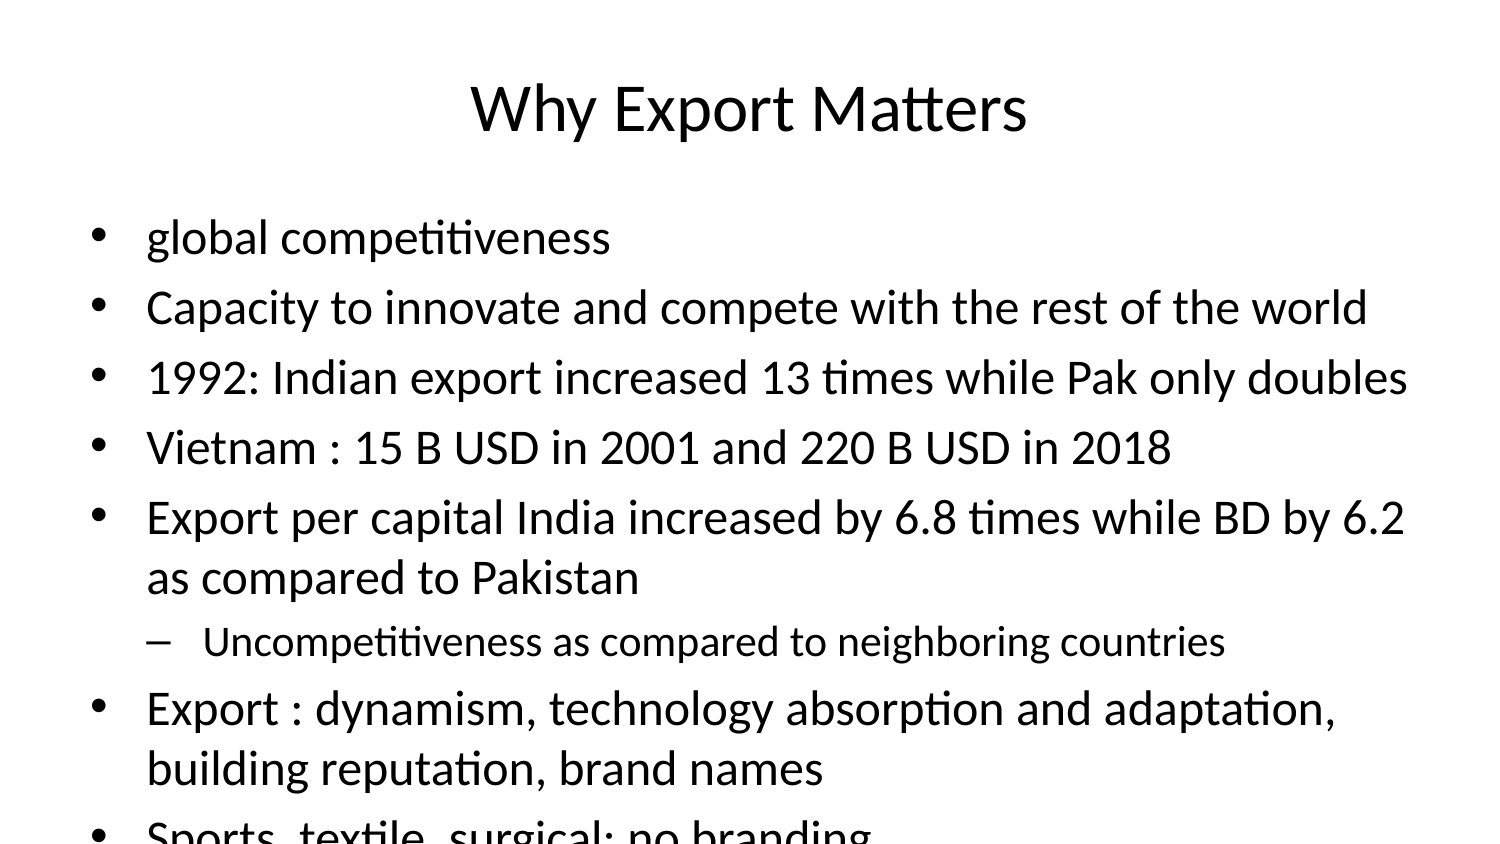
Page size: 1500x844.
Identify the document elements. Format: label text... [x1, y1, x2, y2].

title Why Export Matters [75, 33, 1425, 175]
list global competitiveness Capacity to innovate and compete with the rest of the world 1992: Indian export increased 13 times while Pak only doubles Vietnam : 15 B USD in 2001 and 220 B USD in 2018 Export per capital India increased by 6.8 times while BD by 6.2 as compared to Pakistan Uncompetitiveness as compared to neighboring countries Export : dynamism, technology absorption and adaptation, building reputation, brand names Sports, textile, surgical: no branding Reasons: Mangerial skills, organizational skills, skills, skills… [75, 196, 1425, 754]
